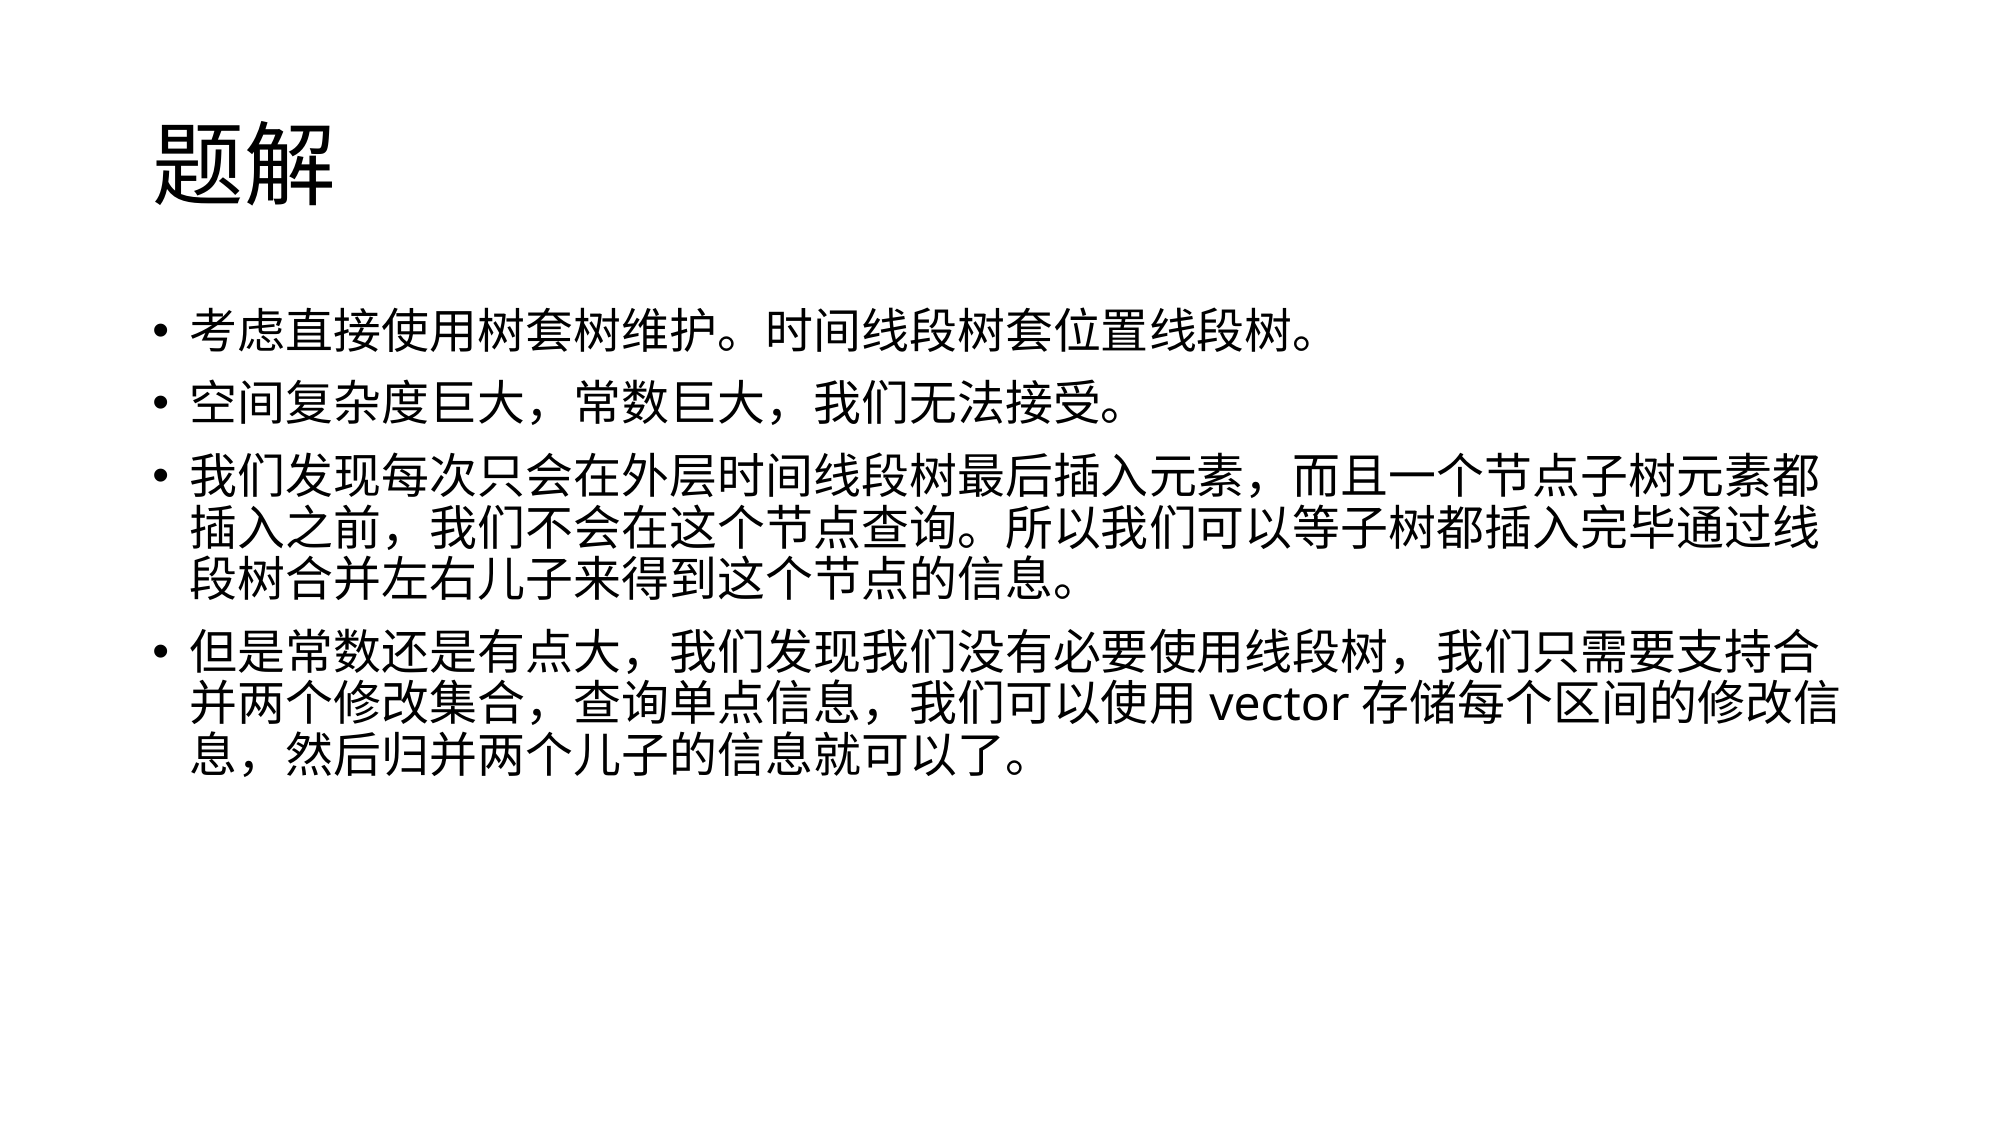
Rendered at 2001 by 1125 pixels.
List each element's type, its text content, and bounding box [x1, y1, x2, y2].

list 考虑直接使用树套树维护。时间线段树套位置线段树。 空间复杂度巨大，常数巨大，我们无法接受。 我们发现每次只会在外层时间线段树最后插入元素，而且一个节点子树元素都插入之前，我们不会在这个节点查询。所以我们可以等子树都插入完毕通过线段树合并左右儿子来得到这个节点的信息。 但是常数还是有点大，我们发现我们没有必要使用线段树，我们只需要支持合并两个修改集合，查询单点信息，我们可以使用vector存储每个区间的修改信息，然后归并两个儿子的信息就可以了。 [137, 299, 1863, 1014]
title 题解 [137, 59, 1863, 278]
